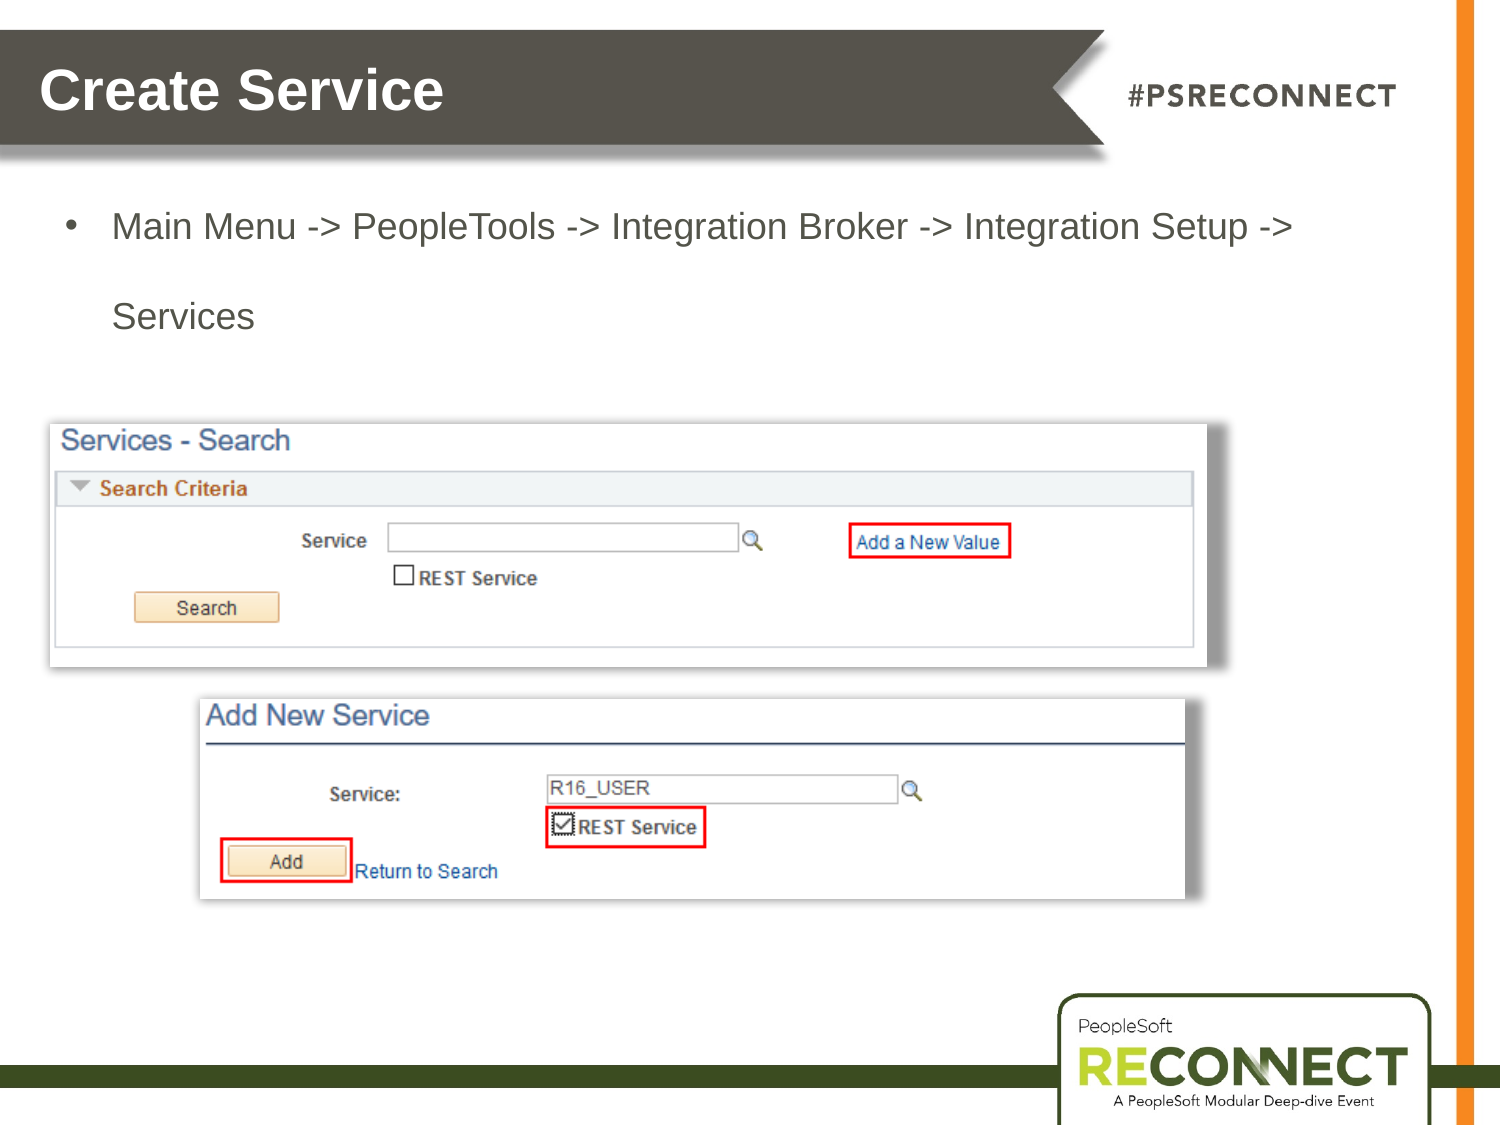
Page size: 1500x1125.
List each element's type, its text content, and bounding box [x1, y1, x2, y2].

picture [0, 0, 1500, 1125]
text_box Create Service [24, 44, 988, 133]
text_box Main Menu -> PeopleTools -> Integration Broker -> Integration Setup -> Services [49, 149, 1400, 345]
